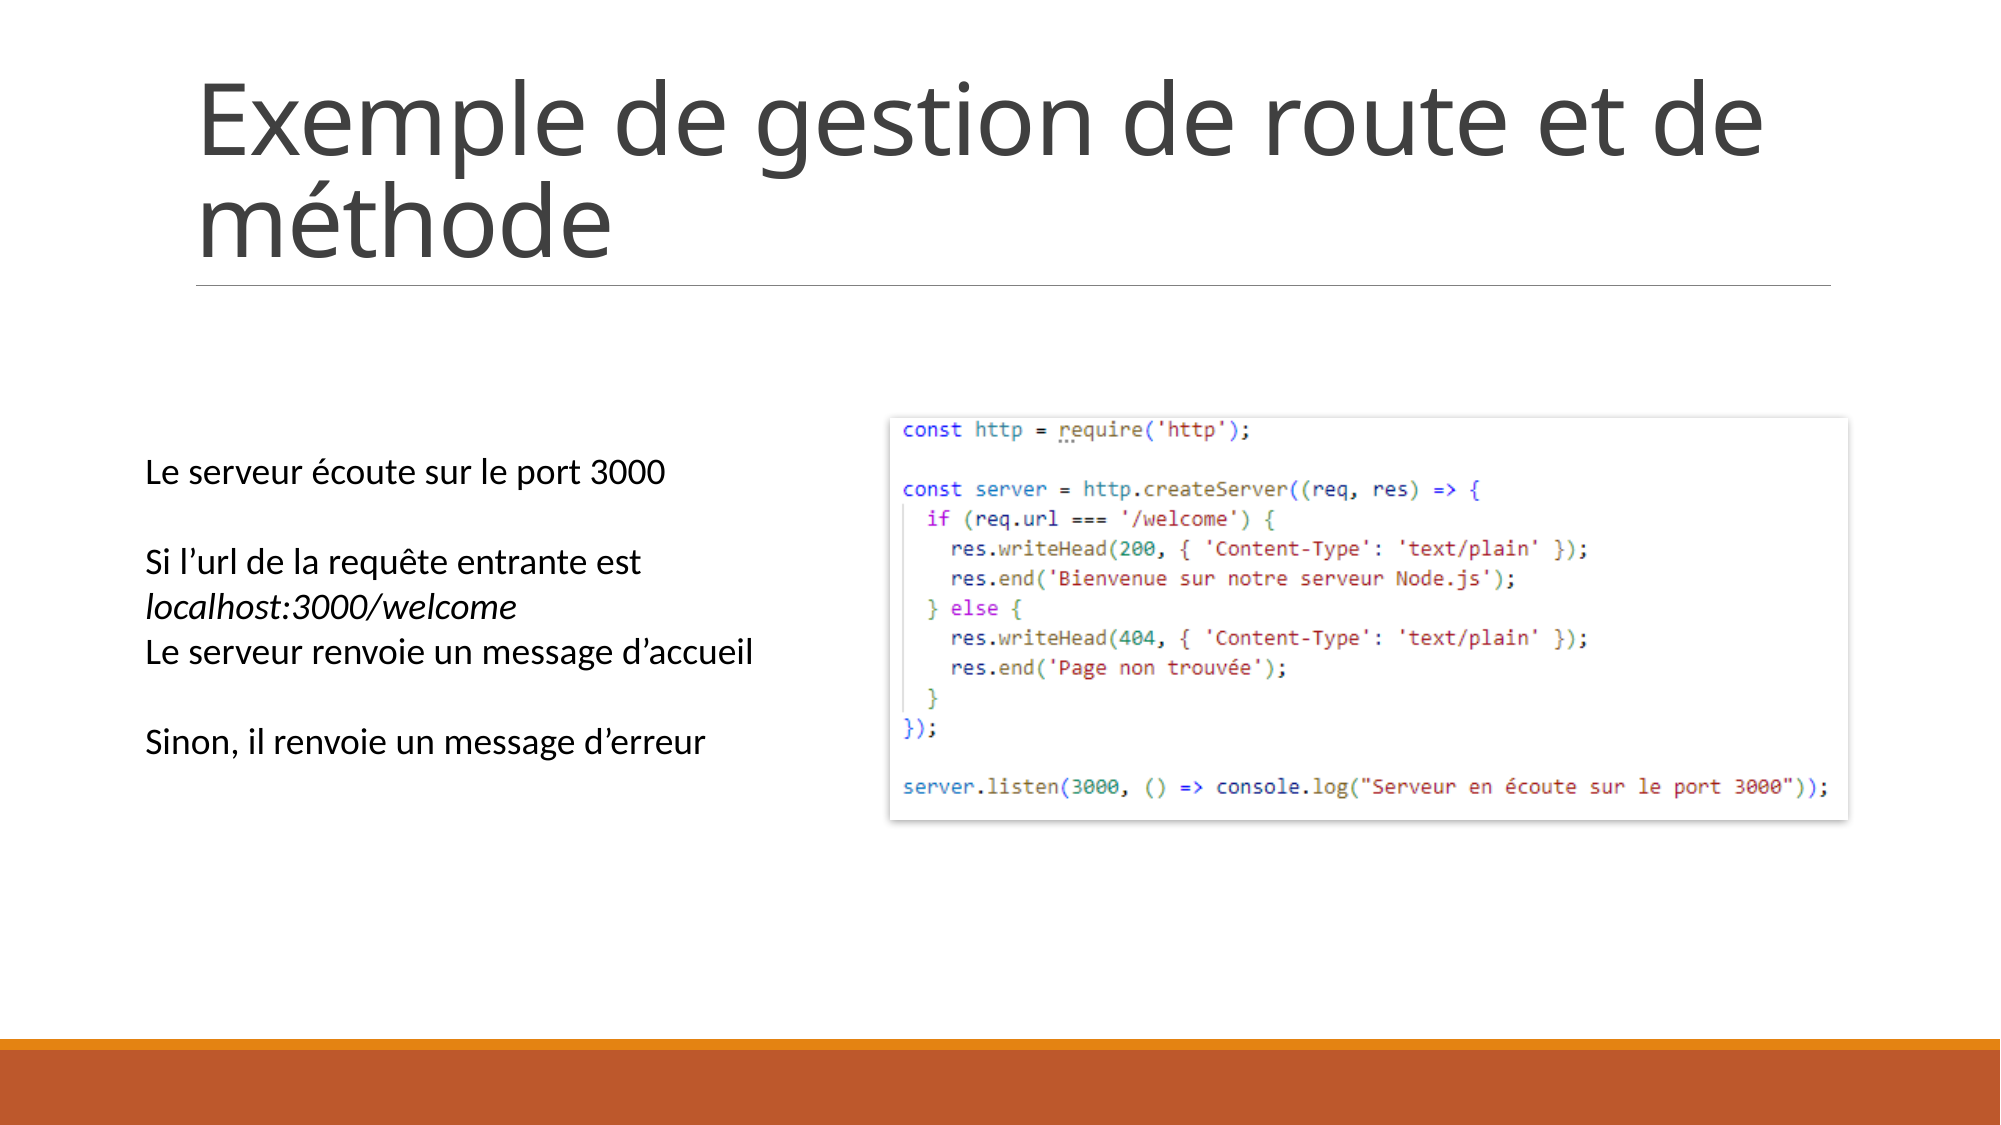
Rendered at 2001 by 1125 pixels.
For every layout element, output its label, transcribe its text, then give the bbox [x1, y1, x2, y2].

picture [890, 417, 1848, 819]
title Exemple de gestion de route et de méthode [180, 47, 1830, 285]
text_box Le serveur écoute sur le port 3000 Si l’url de la requête entrante est localhost:3000/welcome Le serveur renvoie un message d’accueil Sinon, il renvoie un message d’erreur [130, 439, 887, 815]
